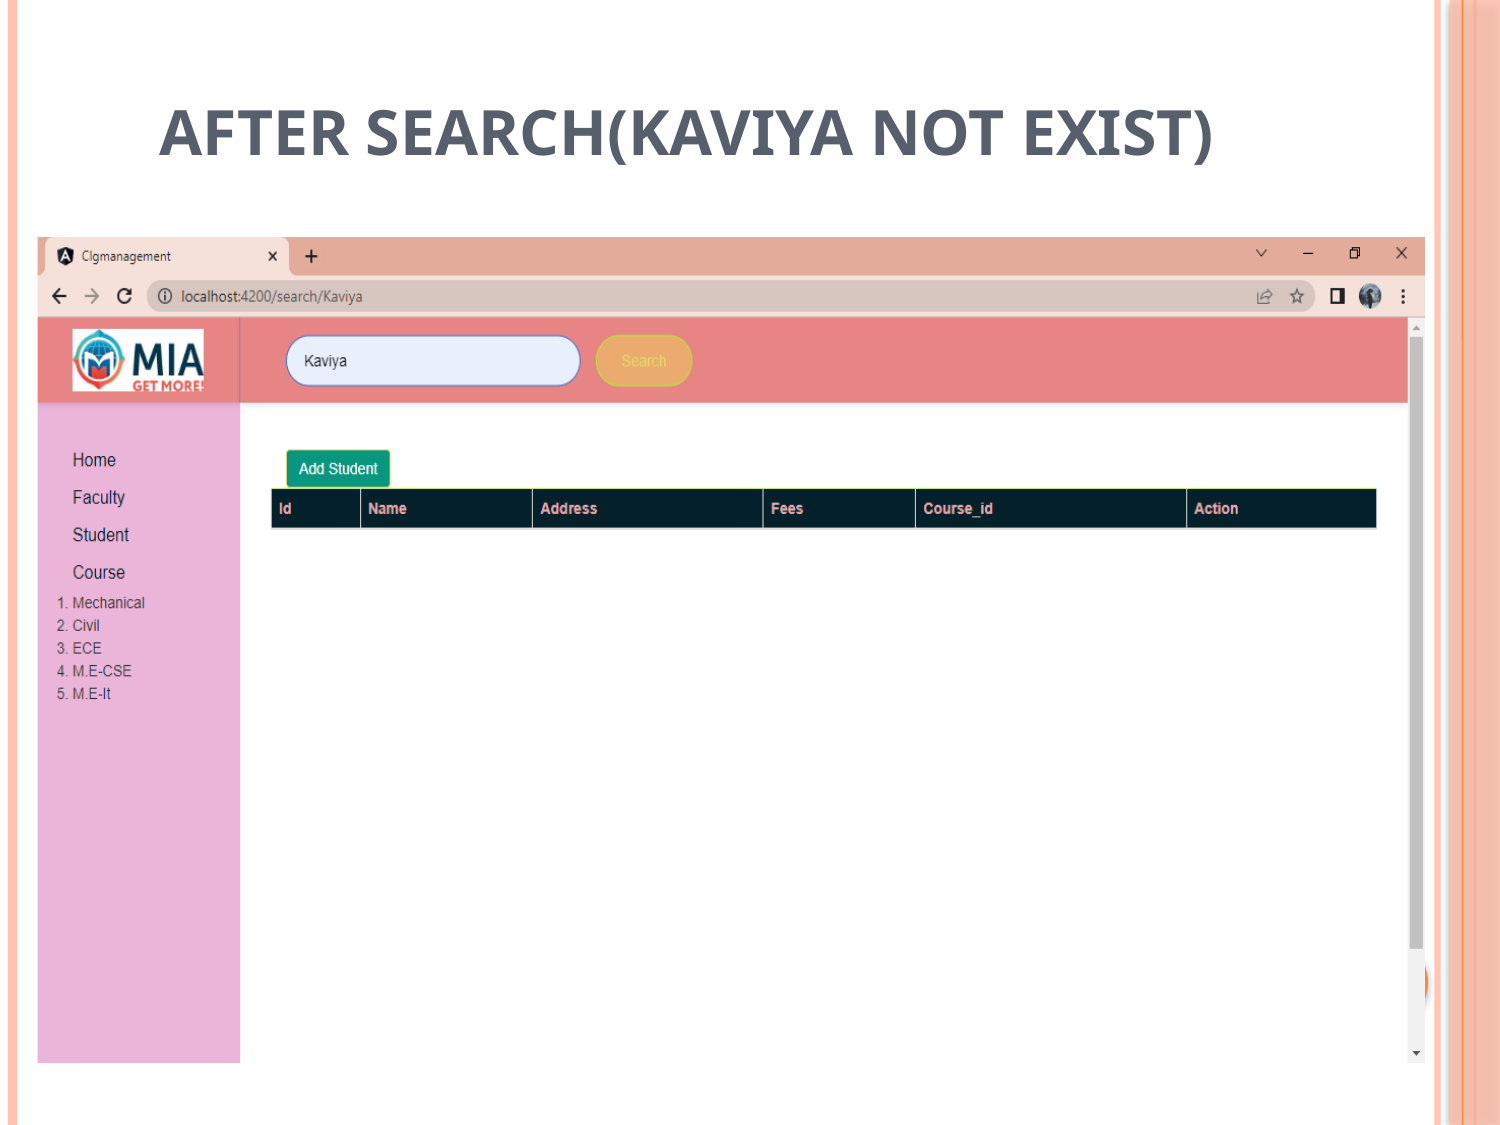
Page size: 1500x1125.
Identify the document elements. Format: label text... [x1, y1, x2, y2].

title After Search(Kaviya not exist) [75, 45, 1300, 175]
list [36, 236, 1426, 1063]
